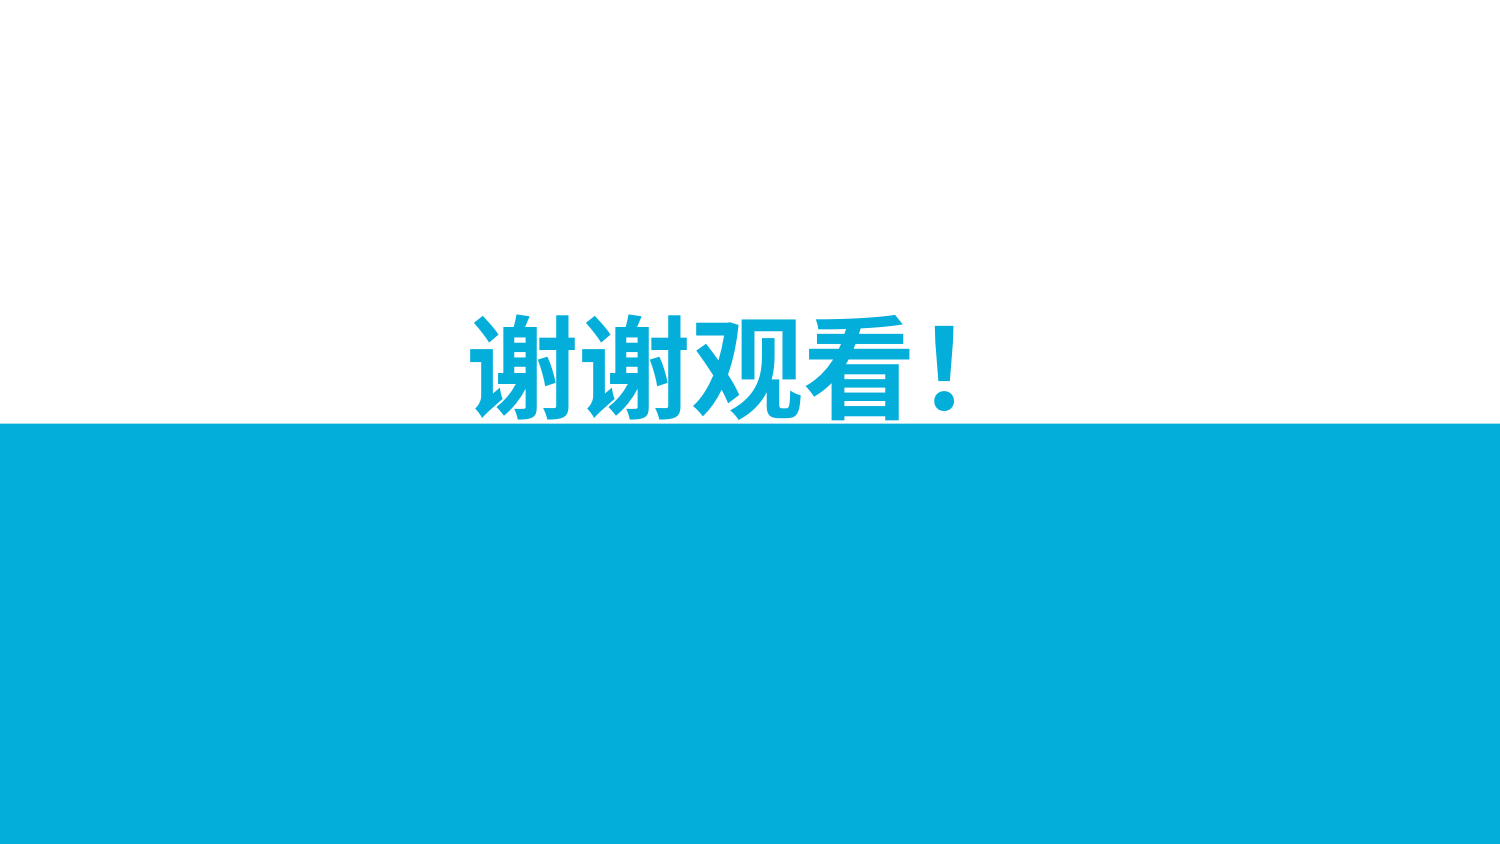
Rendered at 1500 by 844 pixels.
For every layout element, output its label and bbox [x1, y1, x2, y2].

picture [0, 0, 1500, 423]
